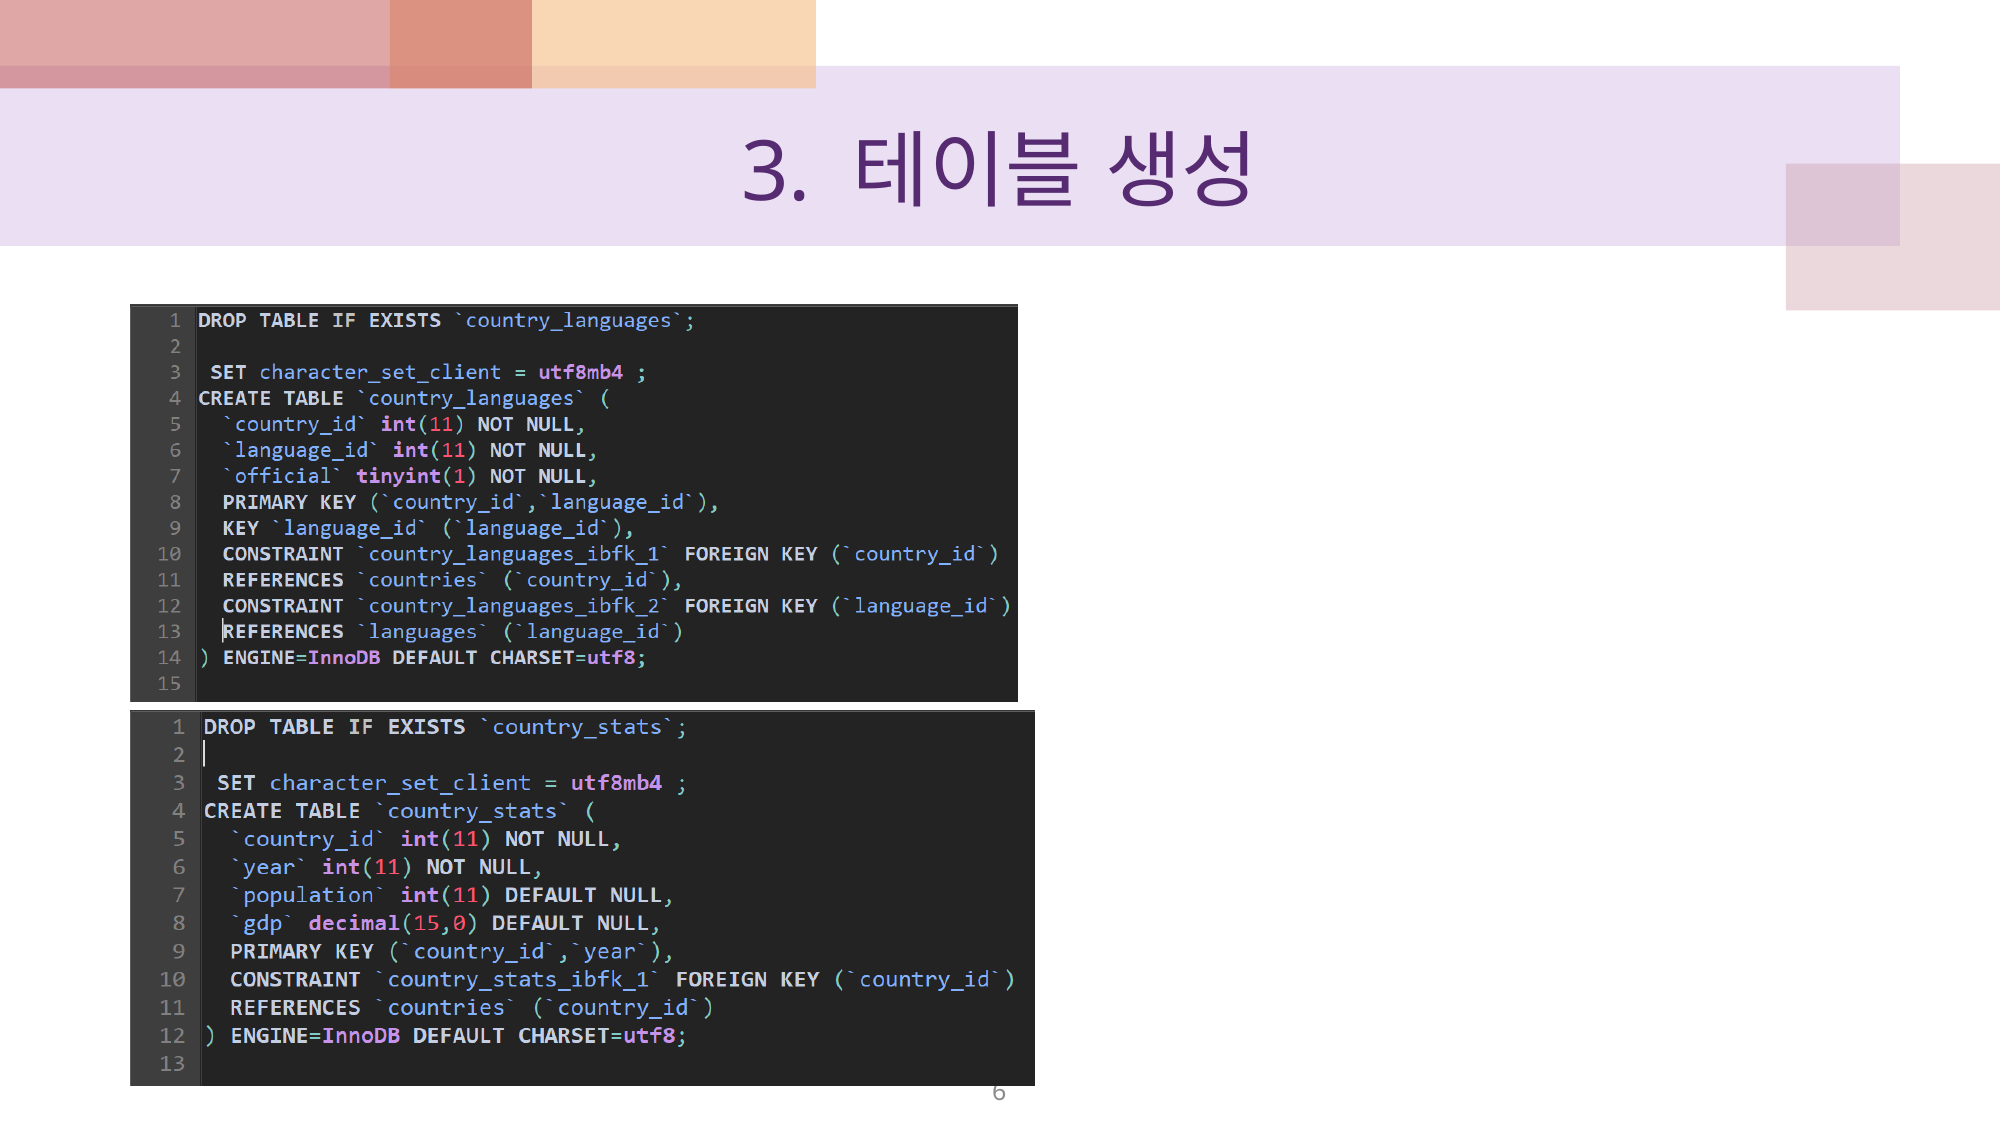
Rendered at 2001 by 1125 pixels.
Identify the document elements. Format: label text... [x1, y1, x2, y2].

title 3. 테이블 생성 [99, 88, 1900, 246]
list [130, 303, 1019, 702]
picture [130, 710, 1035, 1086]
slide_number 6 [766, 1072, 1233, 1113]
